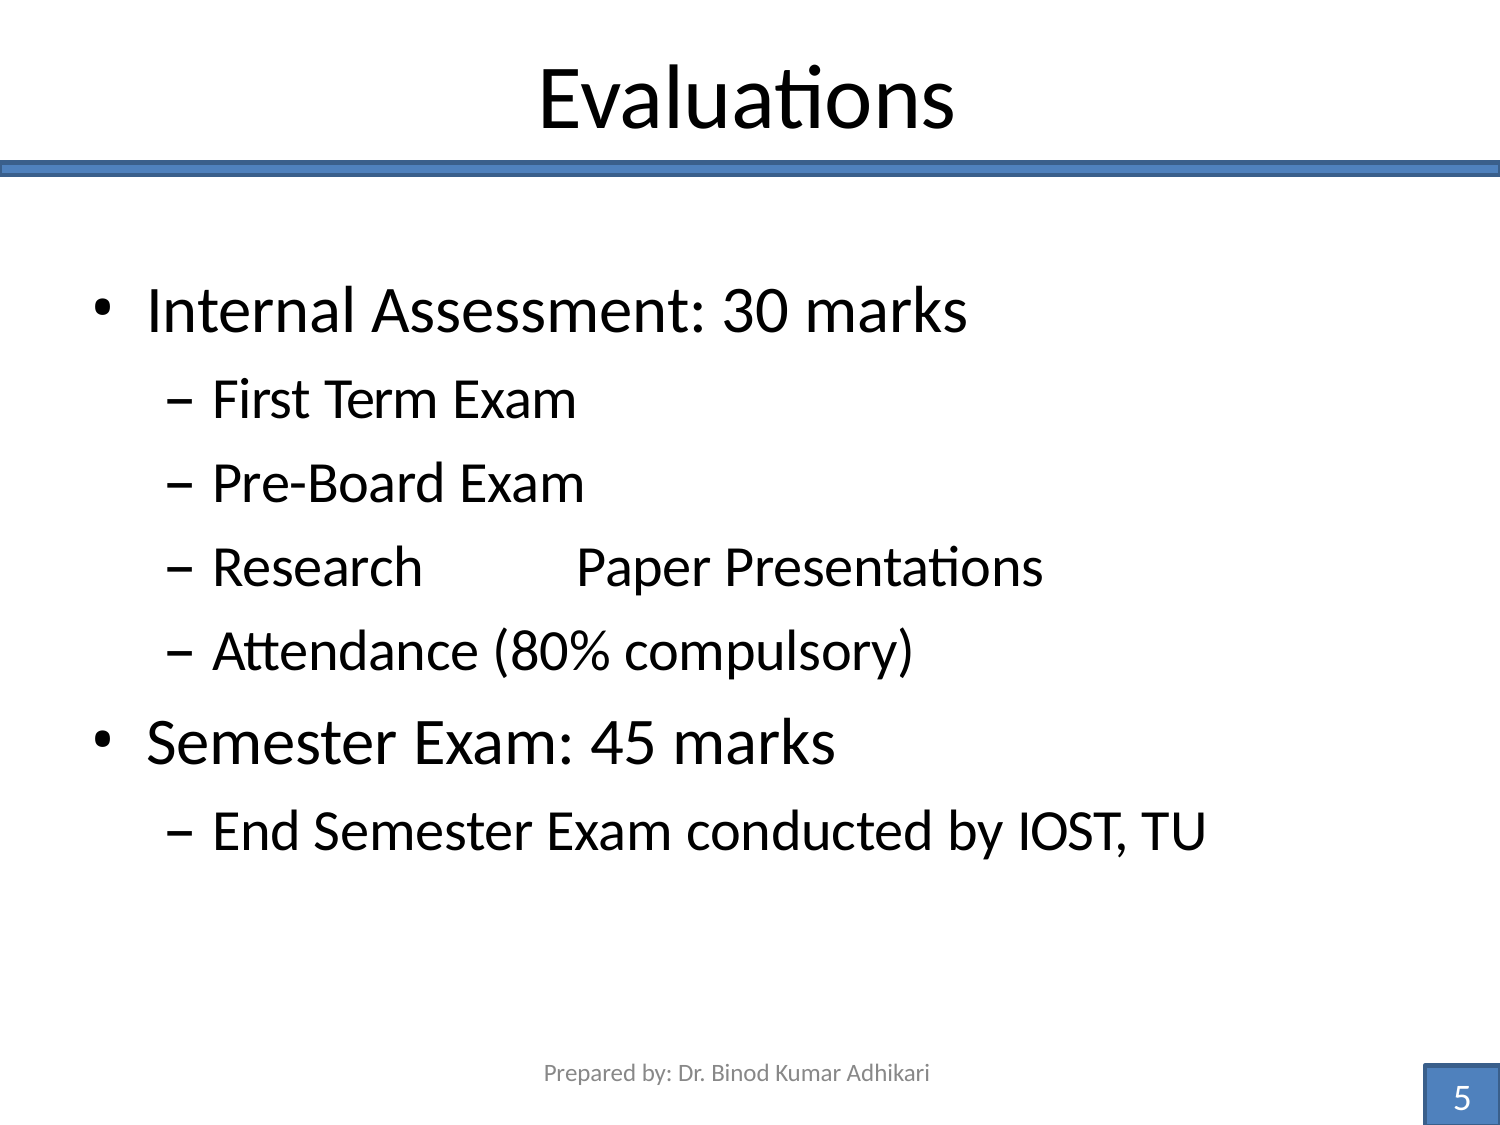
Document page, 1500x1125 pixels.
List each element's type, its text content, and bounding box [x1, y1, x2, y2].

text_box Internal Assessment: 30 marks First Term Exam Pre-Board Exam Research Paper Presentations Attendance (80% compulsory) Semester Exam: 45 marks End Semester Exam conducted by IOST, TU [87, 247, 1223, 862]
title Evaluations [535, 34, 965, 225]
footer Prepared by: Dr. Binod Kumar Adhikari [541, 1060, 959, 1125]
